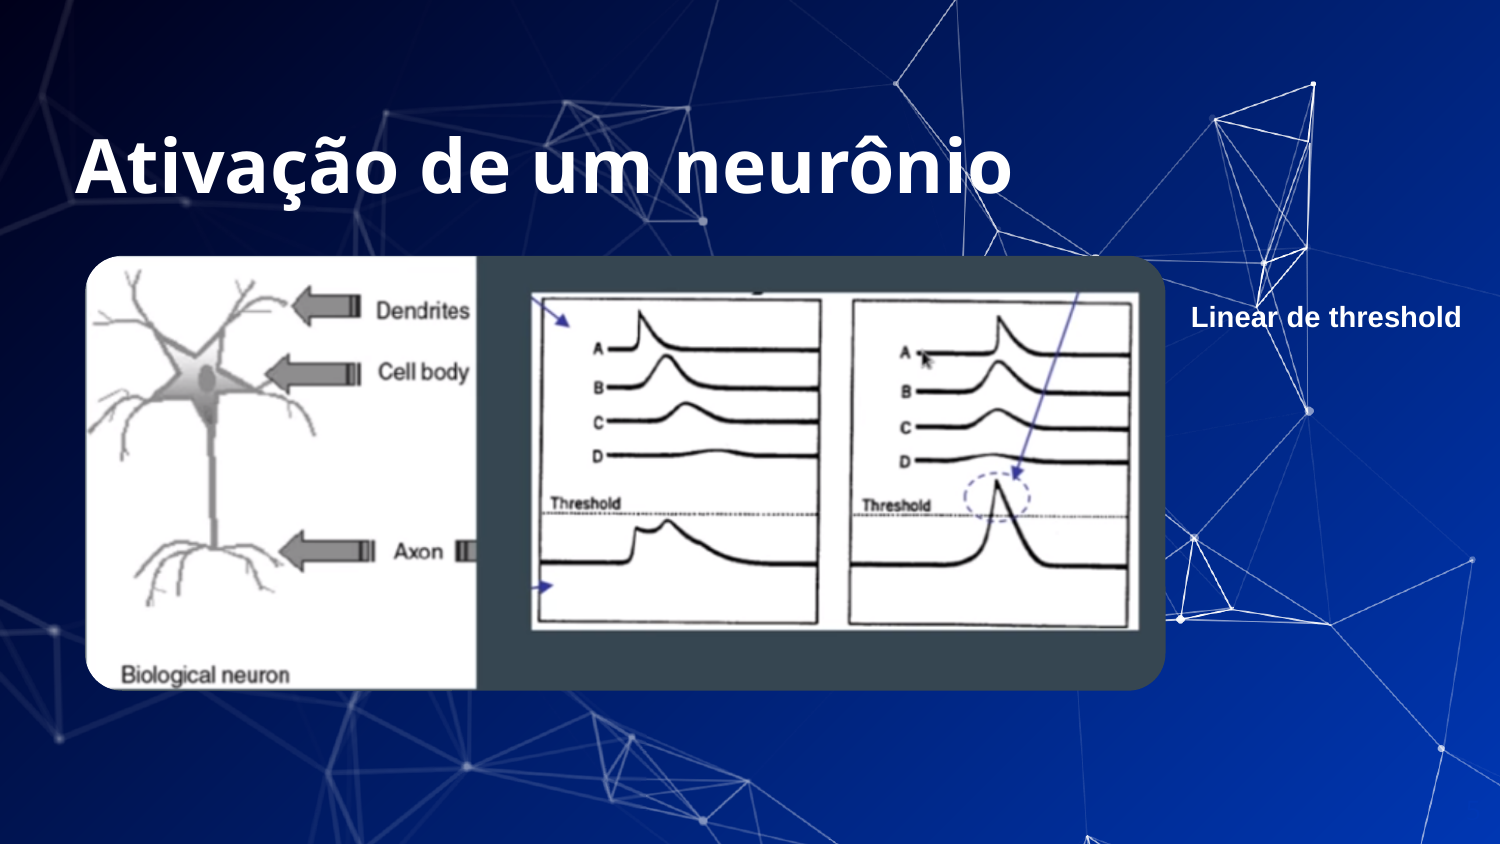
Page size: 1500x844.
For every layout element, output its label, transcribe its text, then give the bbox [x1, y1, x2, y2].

slide_number 5 [1391, 779, 1482, 844]
text_box Ativação de um neurônio [74, 67, 1064, 209]
text_box Linear de threshold [1175, 290, 1500, 341]
picture [0, 0, 1500, 844]
